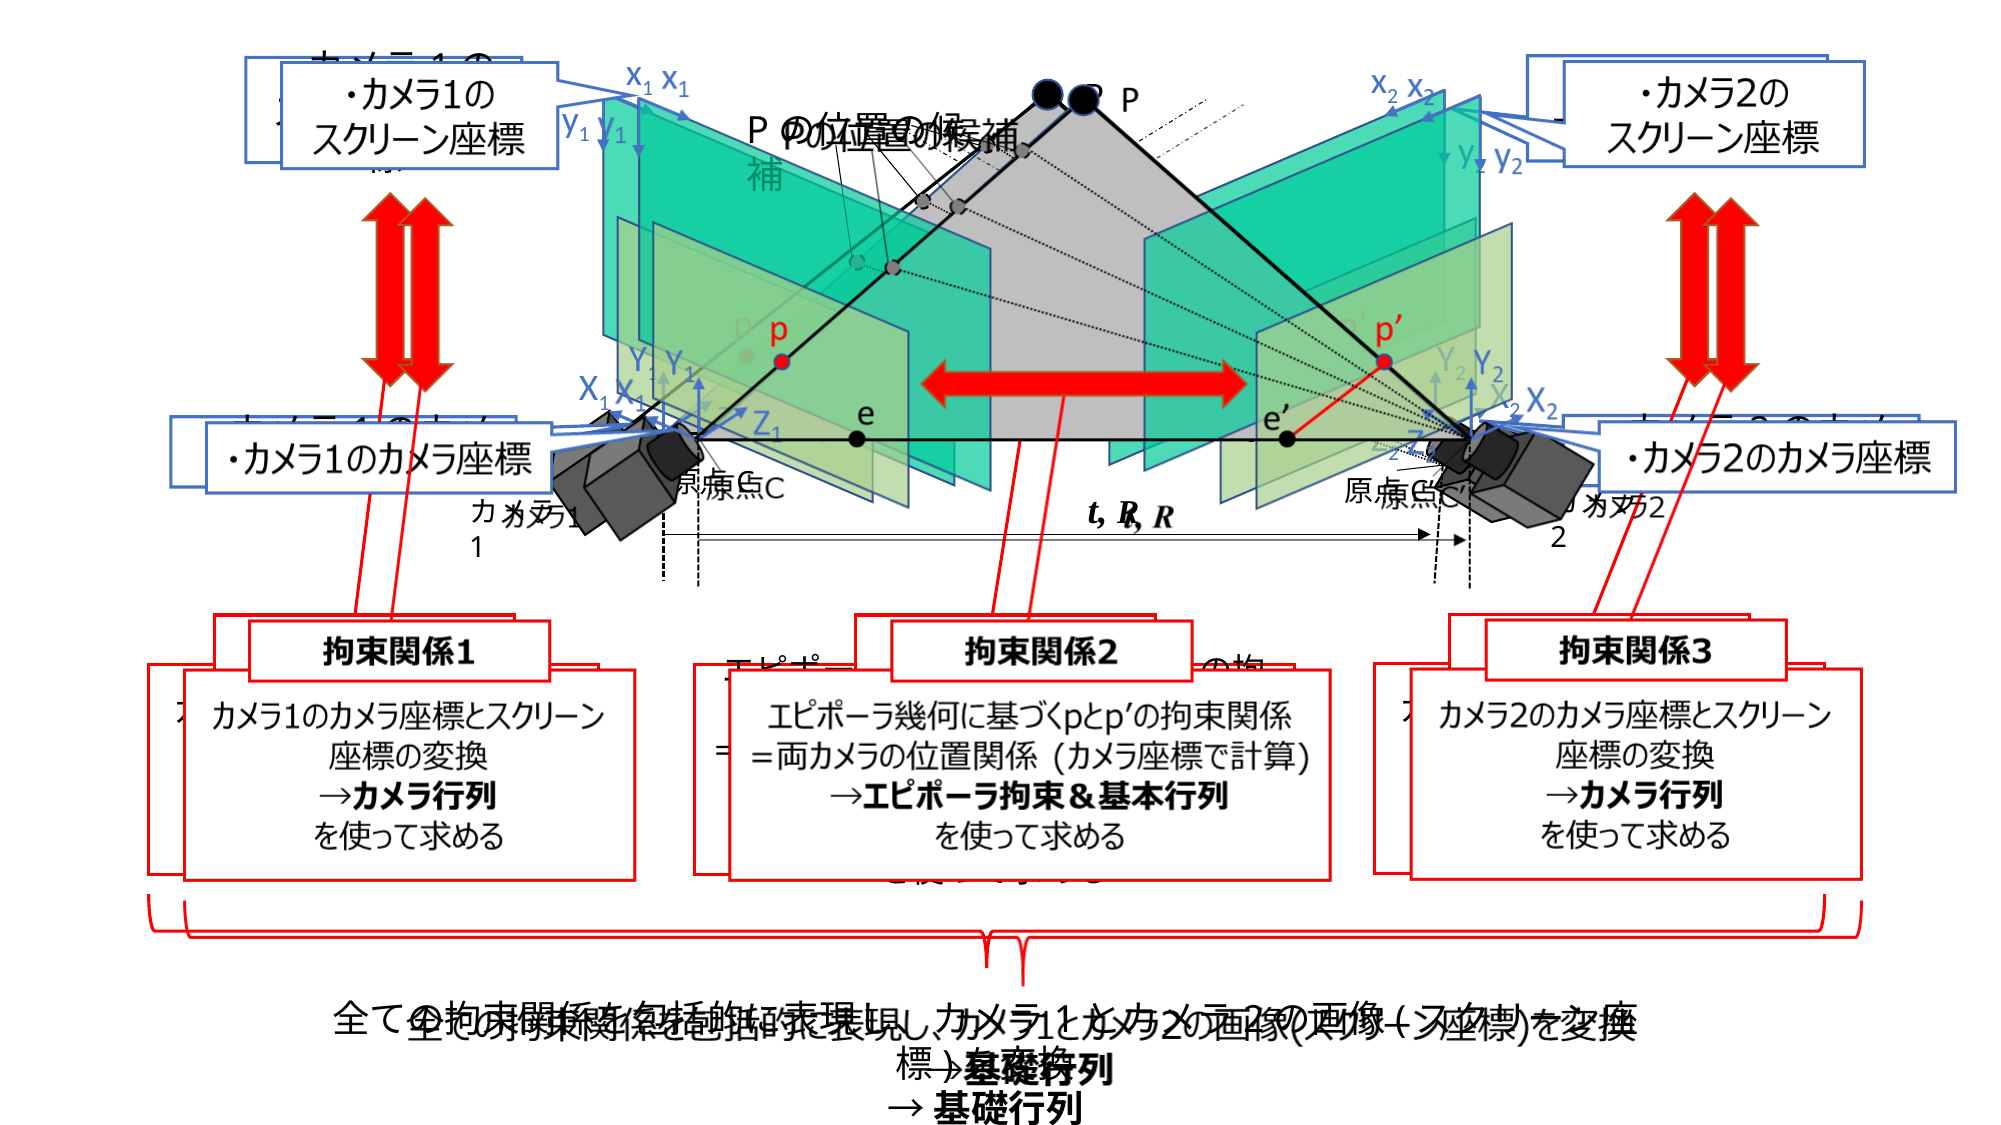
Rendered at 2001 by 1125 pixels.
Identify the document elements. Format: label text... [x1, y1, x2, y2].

text_box 全ての拘束関係を包括的に表現し、カメラ1とカメラ2の画像(スクリーン座標)を変換 →基礎行列 [310, 1115, 1661, 1125]
text_box カメラ1のカメラ座標とスクリーン座標の変換 →カメラ行列 を使って求める [148, 663, 183, 875]
picture [183, 40, 1957, 1115]
text_box [148, 894, 183, 932]
text_box ・カメラ1のカメラ座標 [169, 415, 183, 489]
